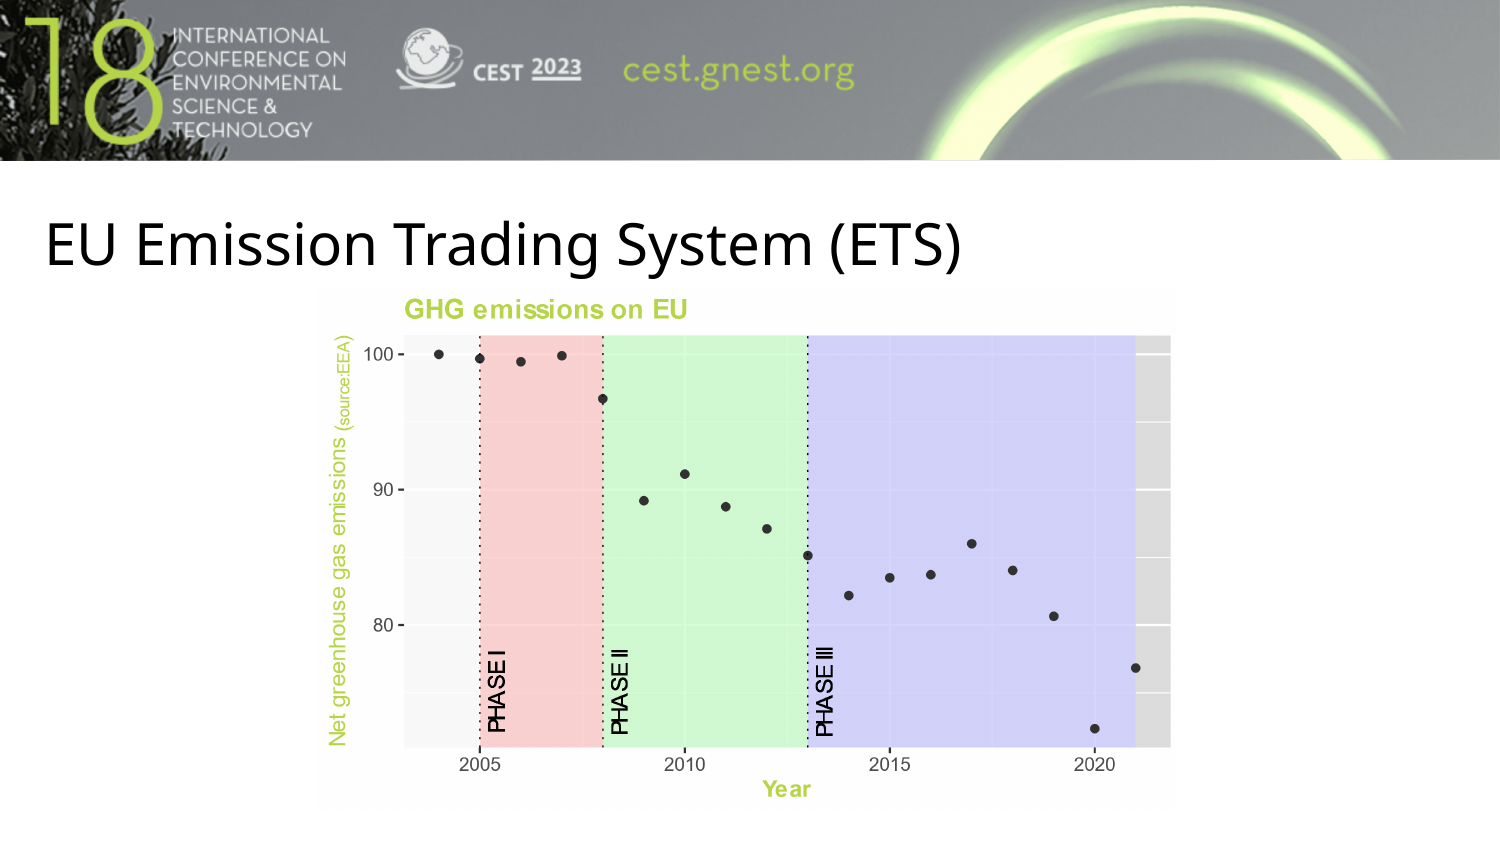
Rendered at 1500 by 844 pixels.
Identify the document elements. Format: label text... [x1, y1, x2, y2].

picture [0, 0, 1500, 162]
picture [317, 287, 1183, 814]
text_box EU Emission Trading System (ETS) [29, 192, 1500, 293]
